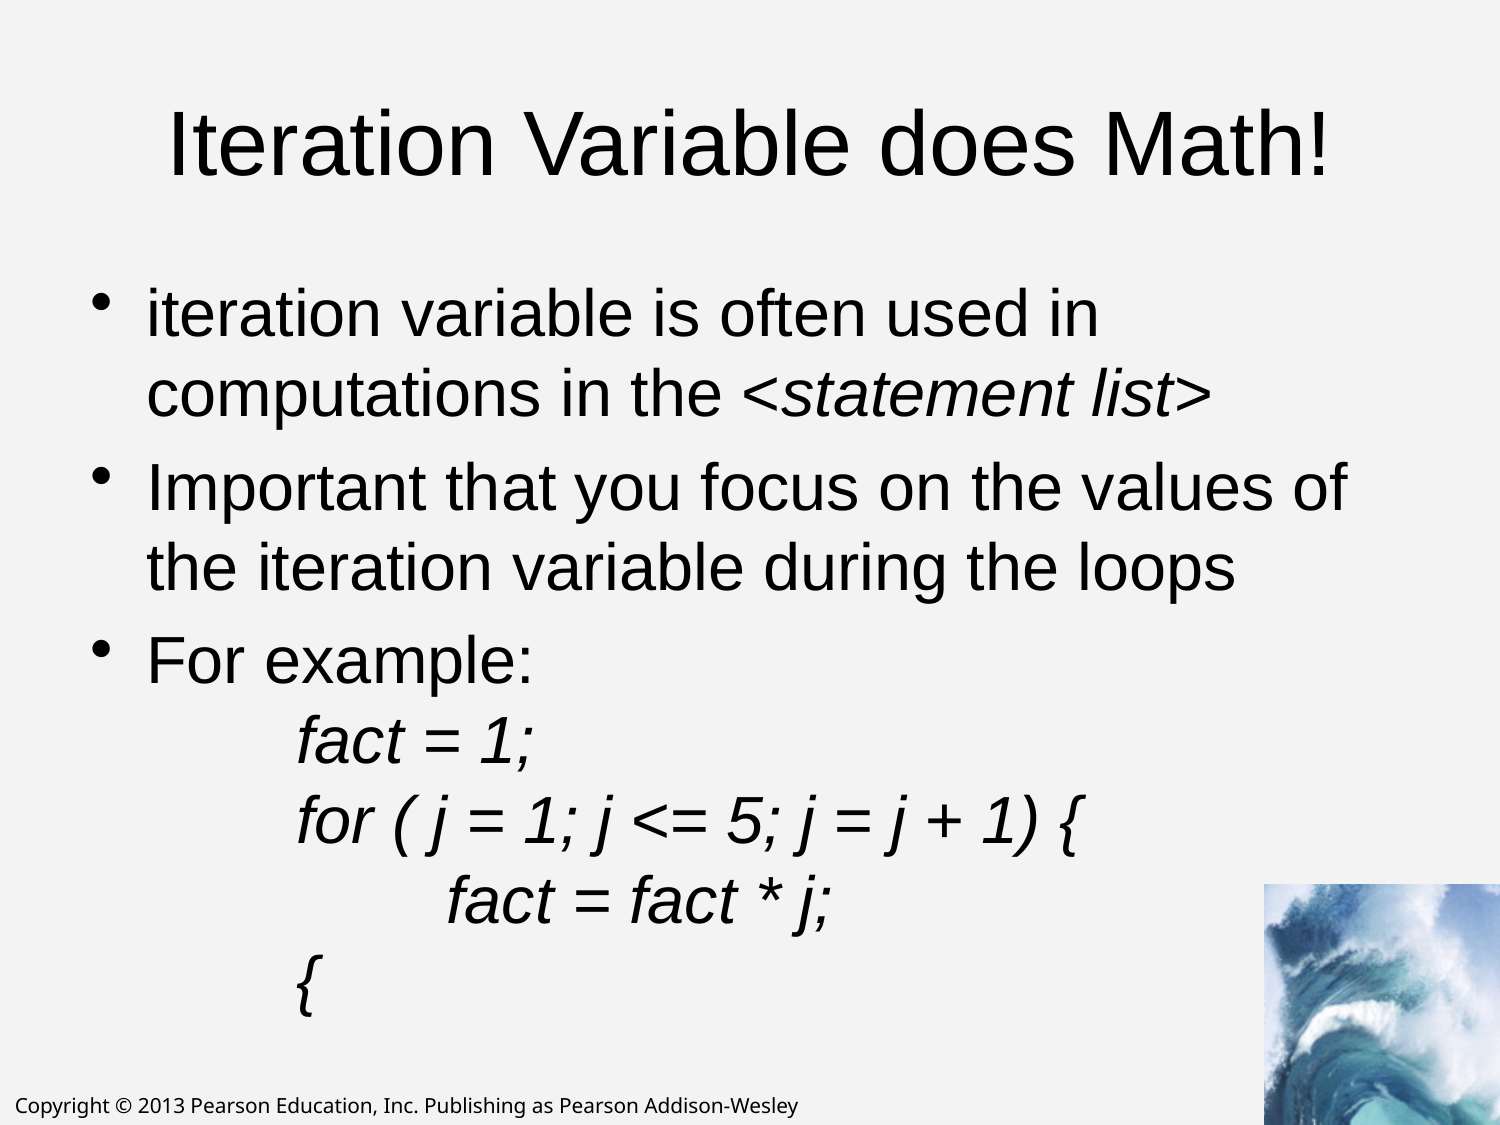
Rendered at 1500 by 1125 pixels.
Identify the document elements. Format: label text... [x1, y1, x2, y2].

title Iteration Variable does Math! [74, 44, 1426, 233]
list iteration variable is often used in computations in the <statement list> Important that you focus on the values of the iteration variable during the loops For example: fact = 1; for ( j = 1; j <= 5; j = j + 1) { fact = fact * j; { [74, 262, 1426, 1006]
picture [1264, 884, 1500, 1125]
